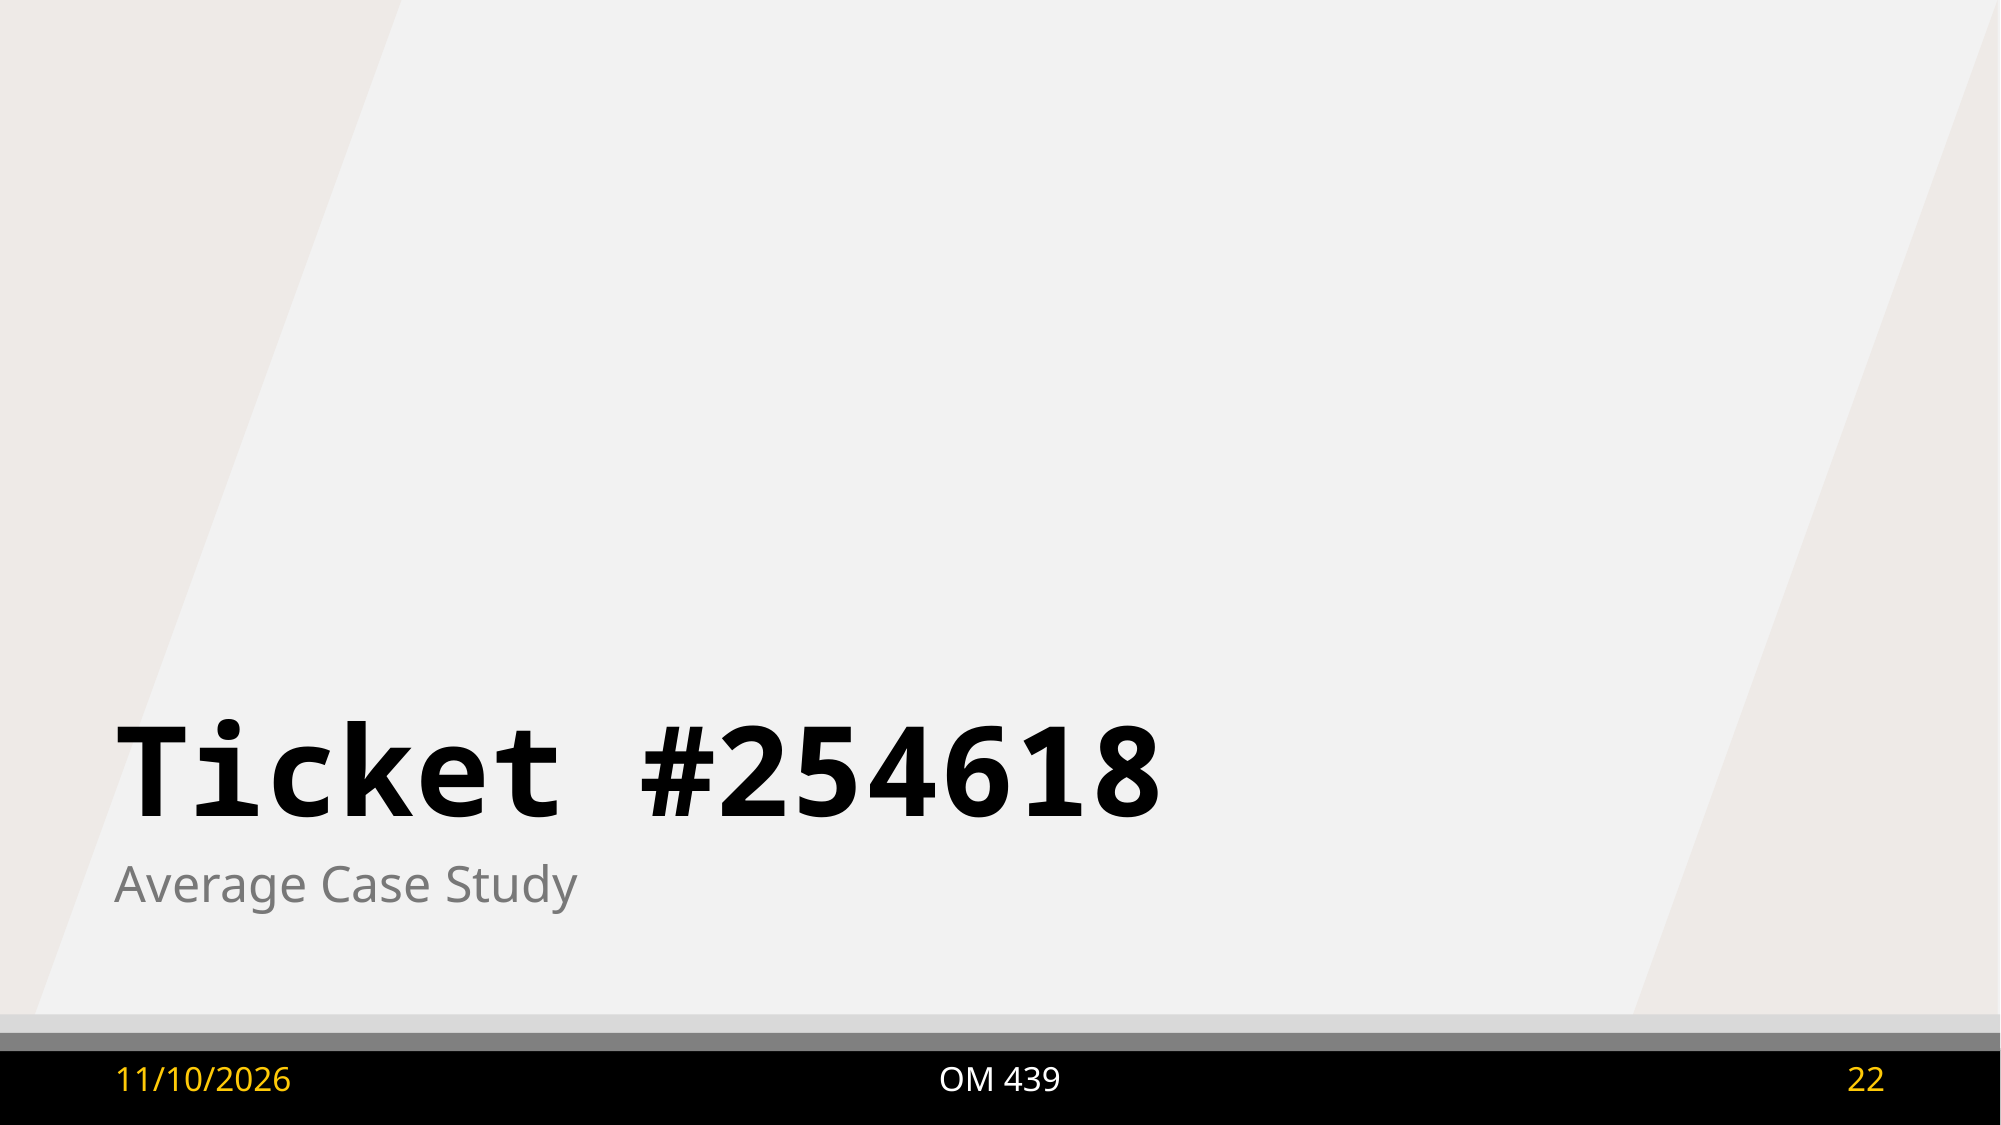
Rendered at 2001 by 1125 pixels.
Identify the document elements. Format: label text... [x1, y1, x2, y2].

title Ticket #254618 [99, 383, 1900, 851]
footer OM 439 [662, 1051, 1338, 1111]
list Average Case Study [99, 851, 1900, 1052]
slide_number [99, 1051, 550, 1111]
slide_number 22 [1449, 1051, 1900, 1111]
